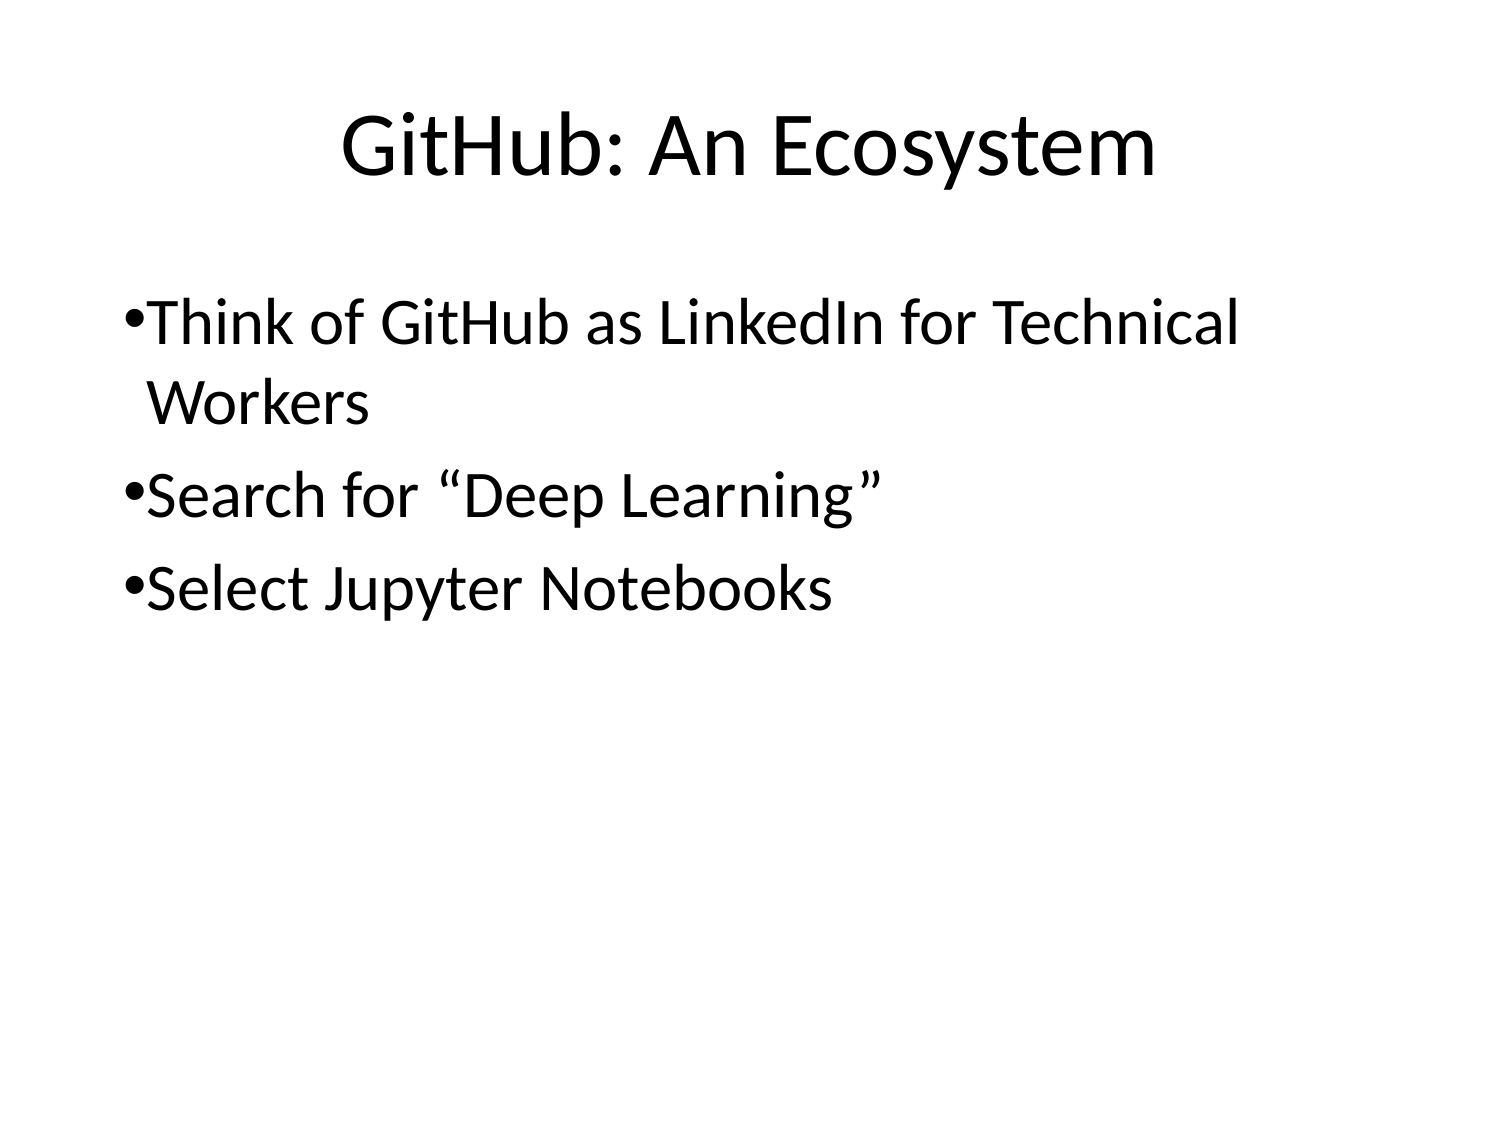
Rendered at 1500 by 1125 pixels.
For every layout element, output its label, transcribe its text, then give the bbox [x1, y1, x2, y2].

title GitHub: An Ecosystem [75, 45, 1425, 233]
list Think of GitHub as LinkedIn for Technical Workers Search for “Deep Learning” Select Jupyter Notebooks [75, 262, 1425, 1005]
